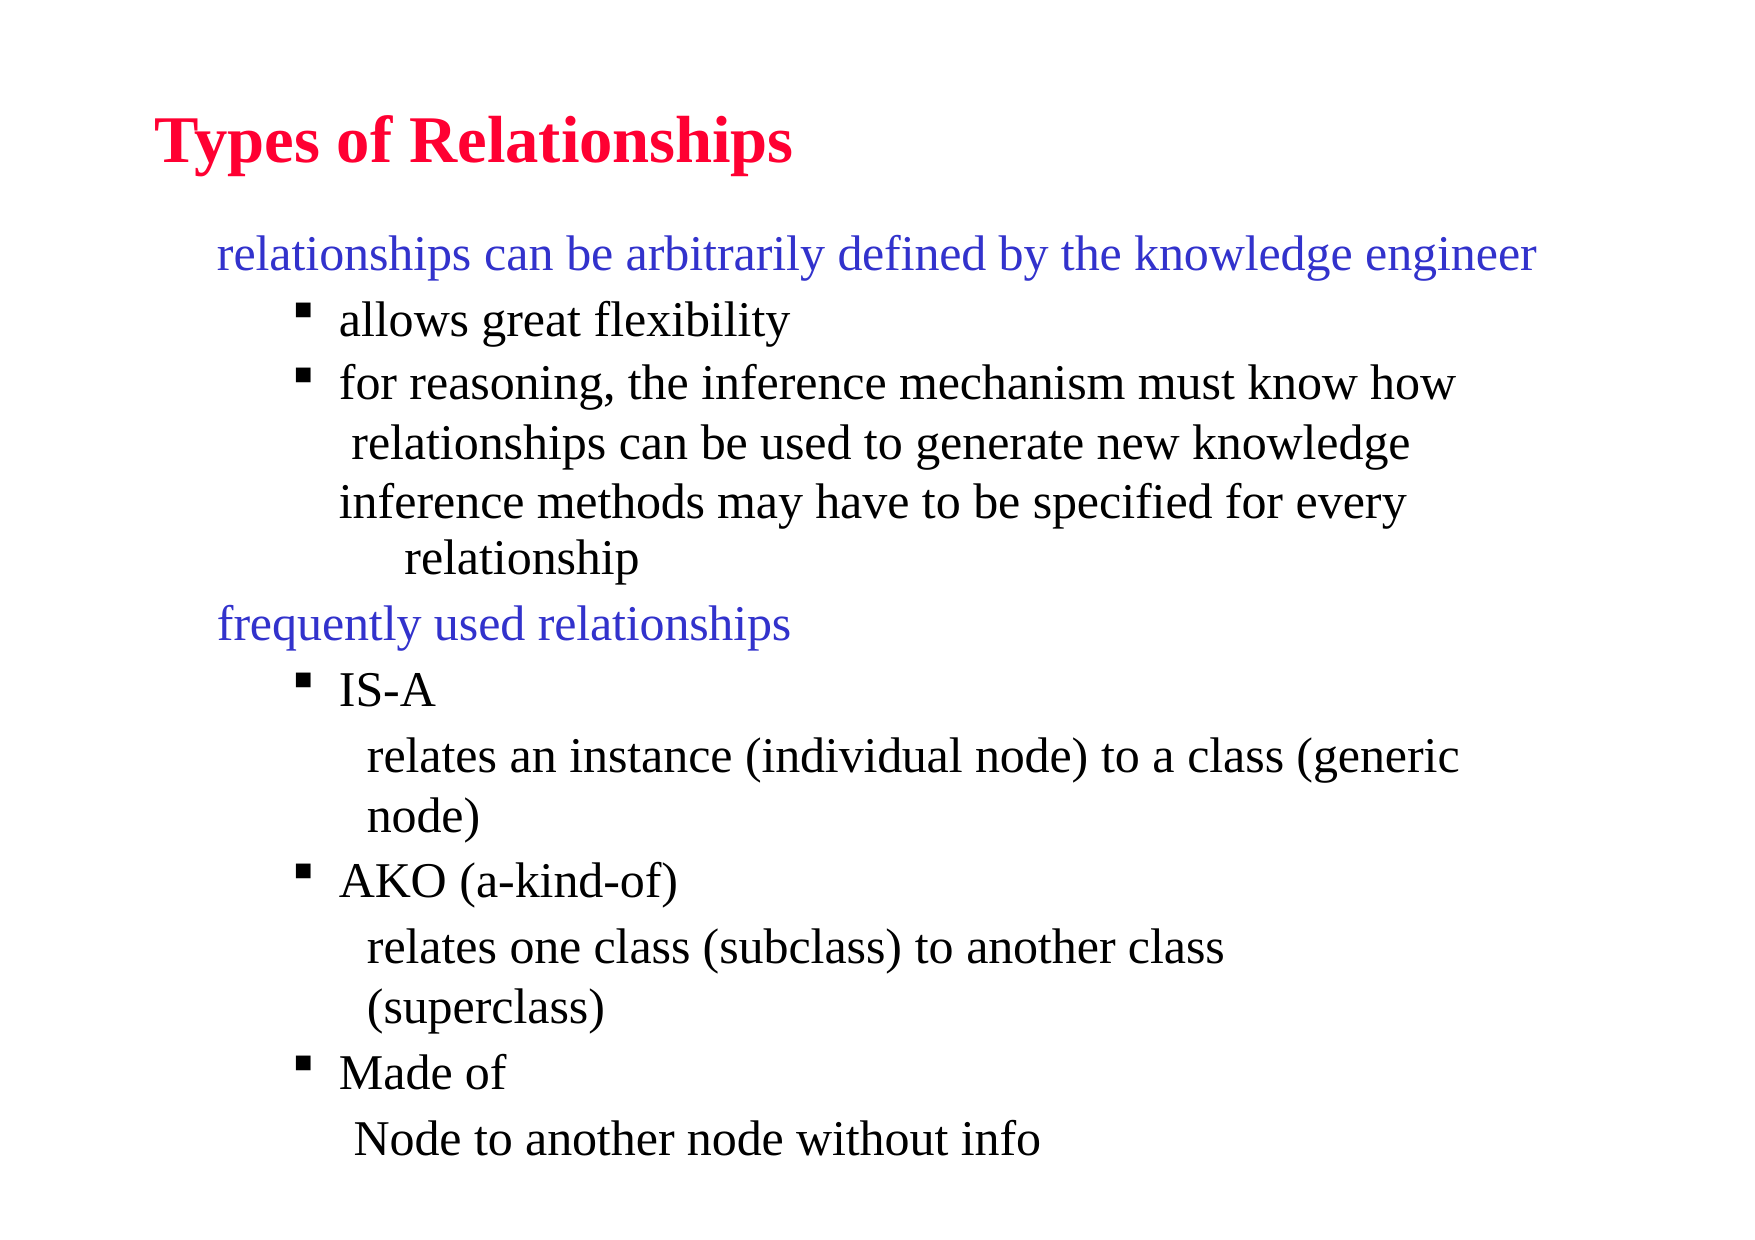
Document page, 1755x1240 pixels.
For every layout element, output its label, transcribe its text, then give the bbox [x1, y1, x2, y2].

text_box relationships can be arbitrarily defined by the knowledge engineer allows great flexibility for reasoning, the inference mechanism must know how relationships can be used to generate new knowledge inference methods may have to be specified for every relationship frequently used relationships IS-A relates an instance (individual node) to a class (generic node) AKO (a-kind-of) relates one class (subclass) to another class (superclass) Made of Node to another node without info [214, 212, 1591, 1166]
title Types of Relationships [152, 93, 802, 303]
